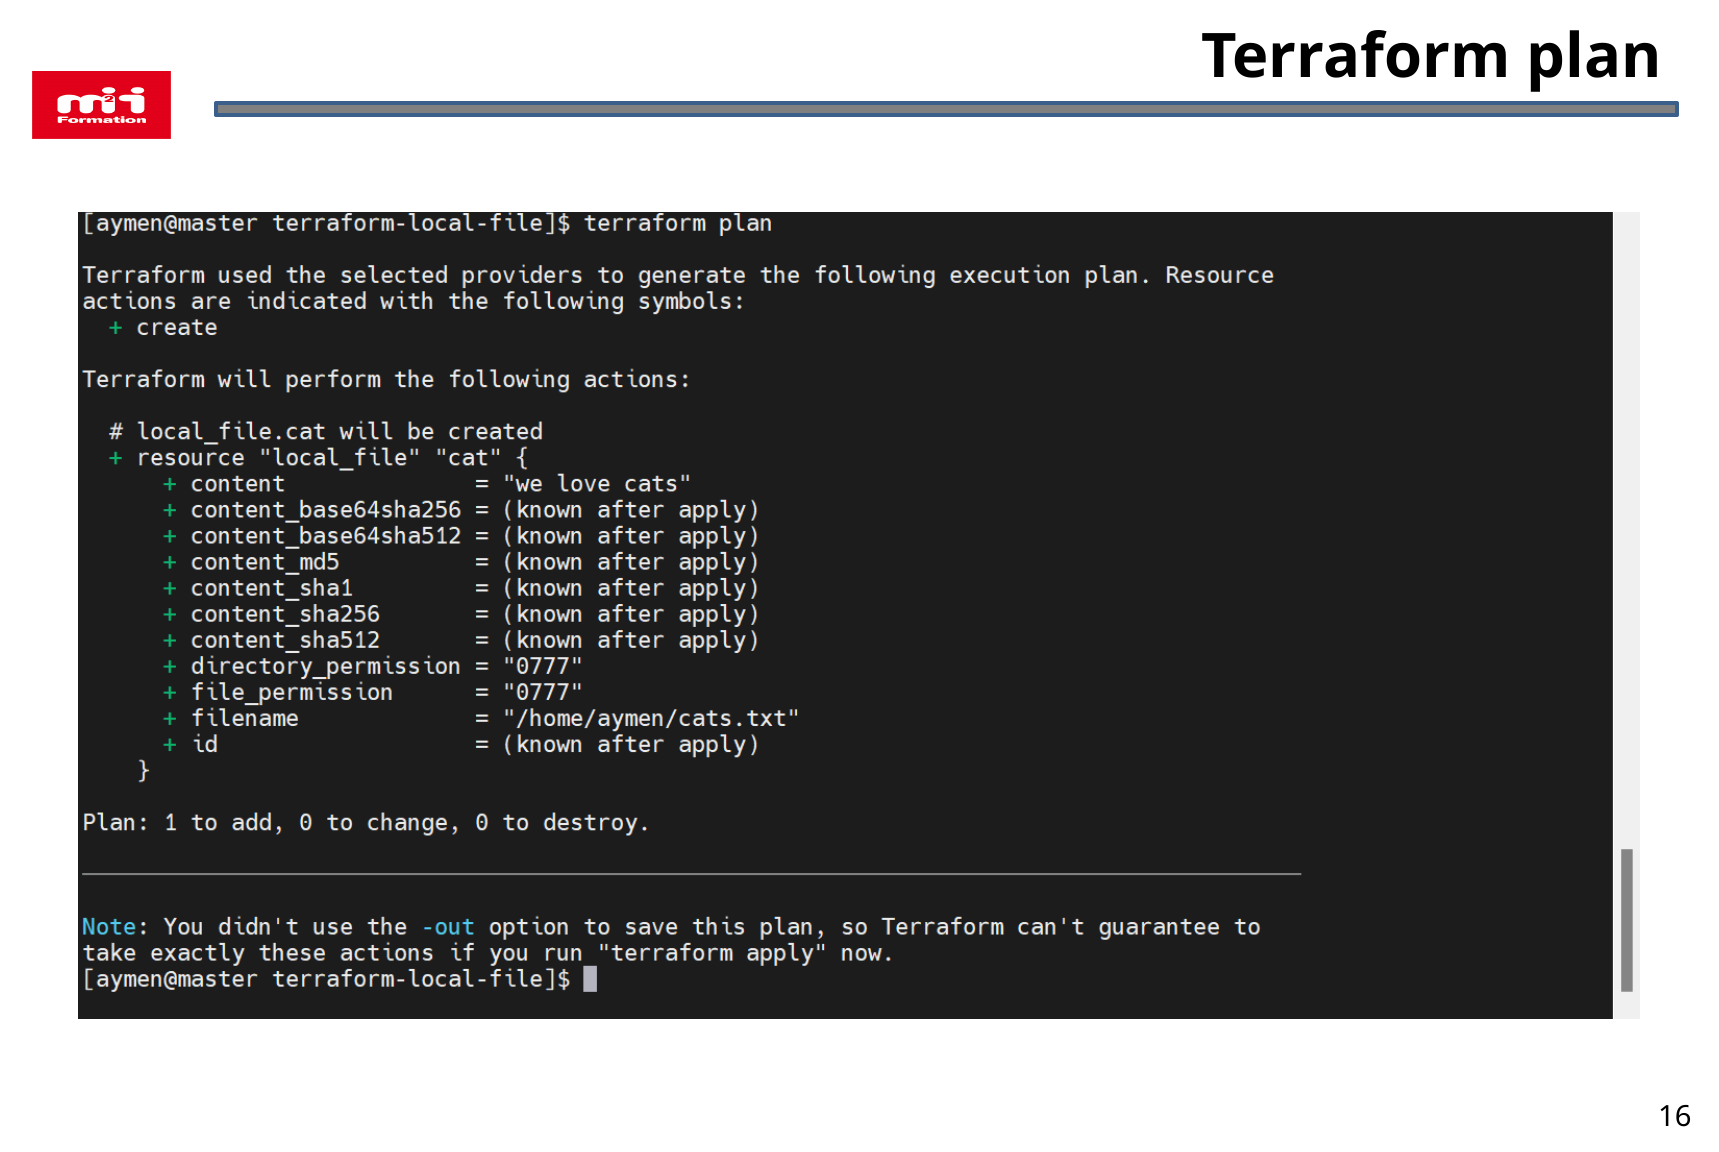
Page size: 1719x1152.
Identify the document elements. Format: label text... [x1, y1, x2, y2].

slide_number 16 [1631, 1090, 1719, 1152]
title Terraform plan [215, 8, 1678, 92]
picture [32, 71, 171, 139]
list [78, 212, 1641, 1020]
